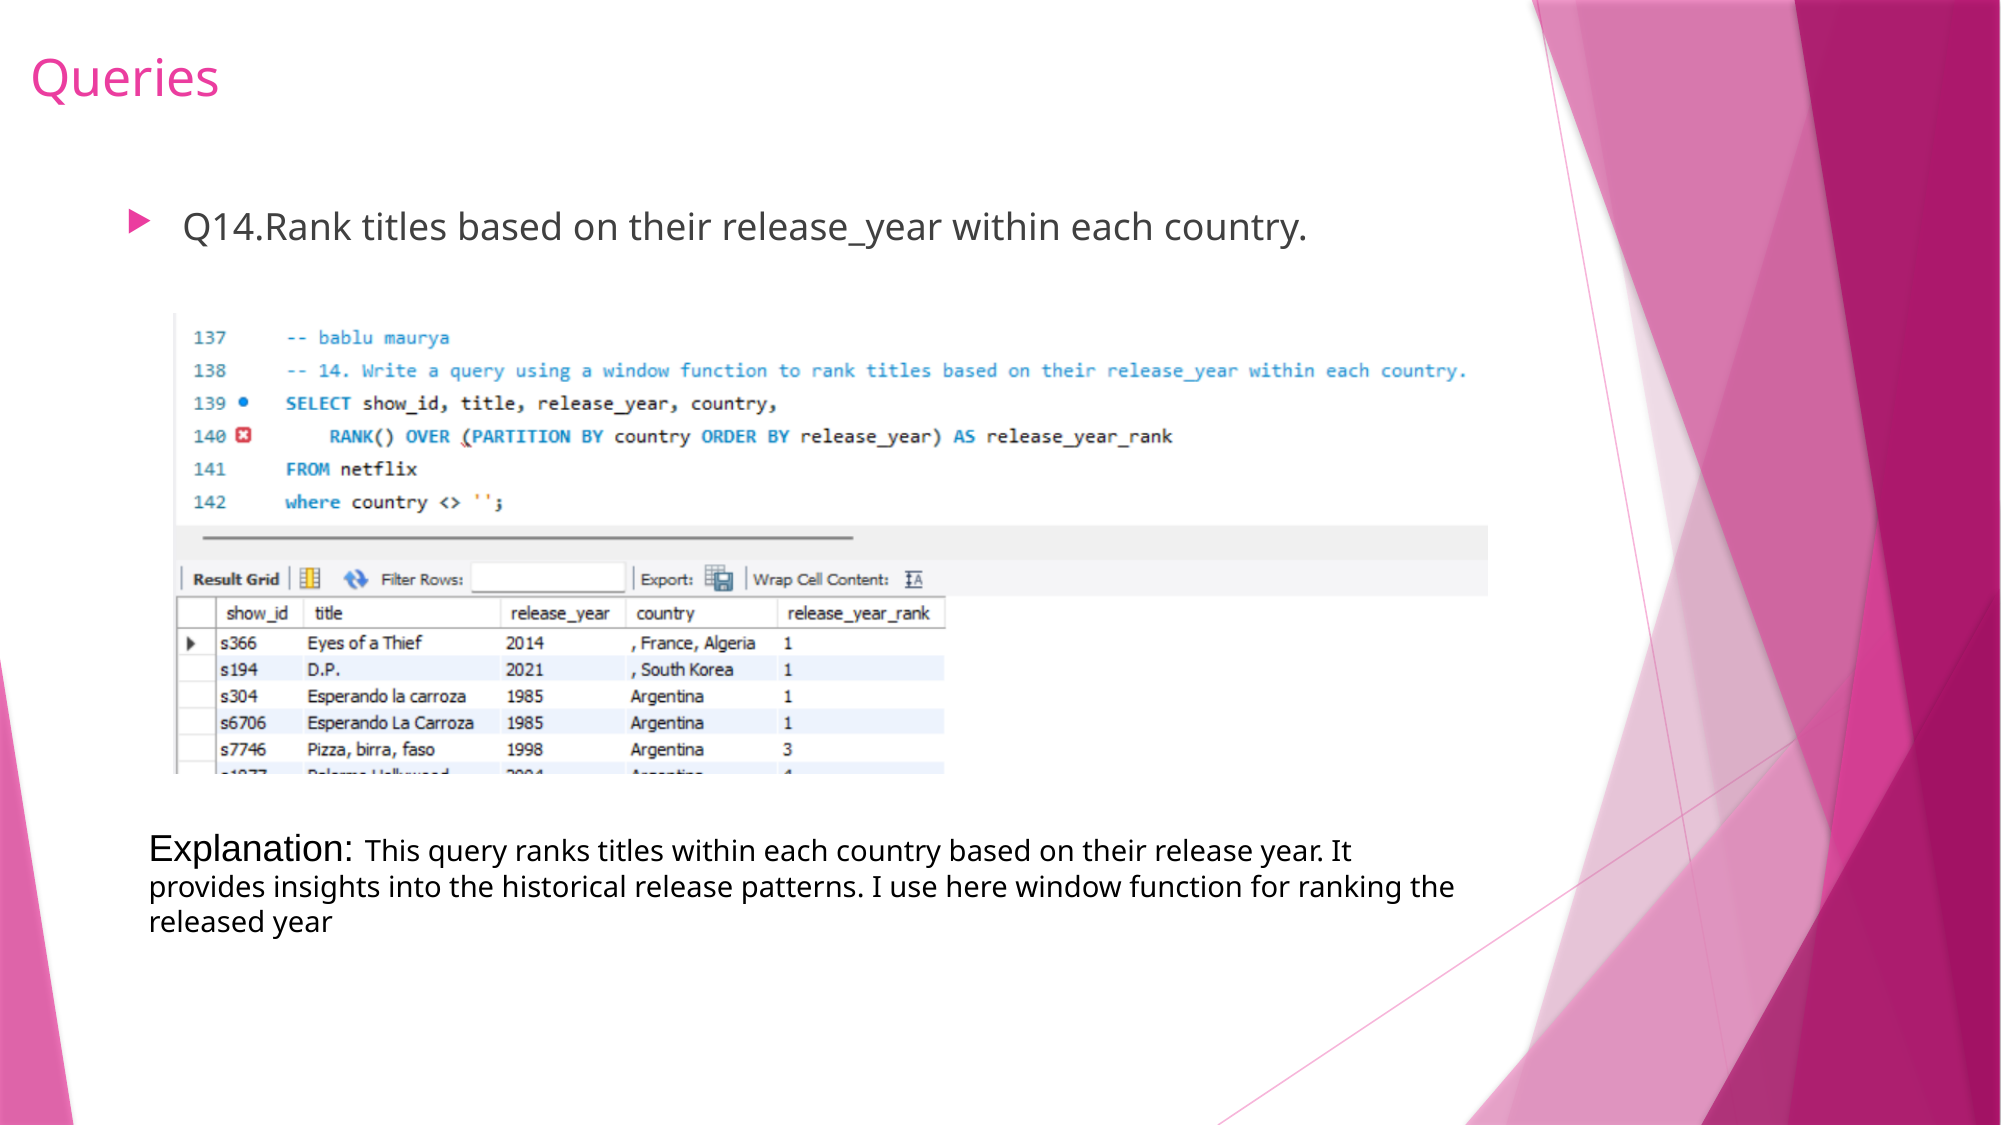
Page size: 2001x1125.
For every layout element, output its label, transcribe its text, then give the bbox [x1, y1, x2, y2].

text_box Explanation: This query ranks titles within each country based on their release year. It provides insights into the historical release patterns. I use here window function for ranking the released year [133, 816, 1477, 947]
list Q14.Rank titles based on their release_year within each country. [111, 195, 1522, 991]
picture [173, 312, 1488, 775]
title Queries [15, 37, 1426, 116]
